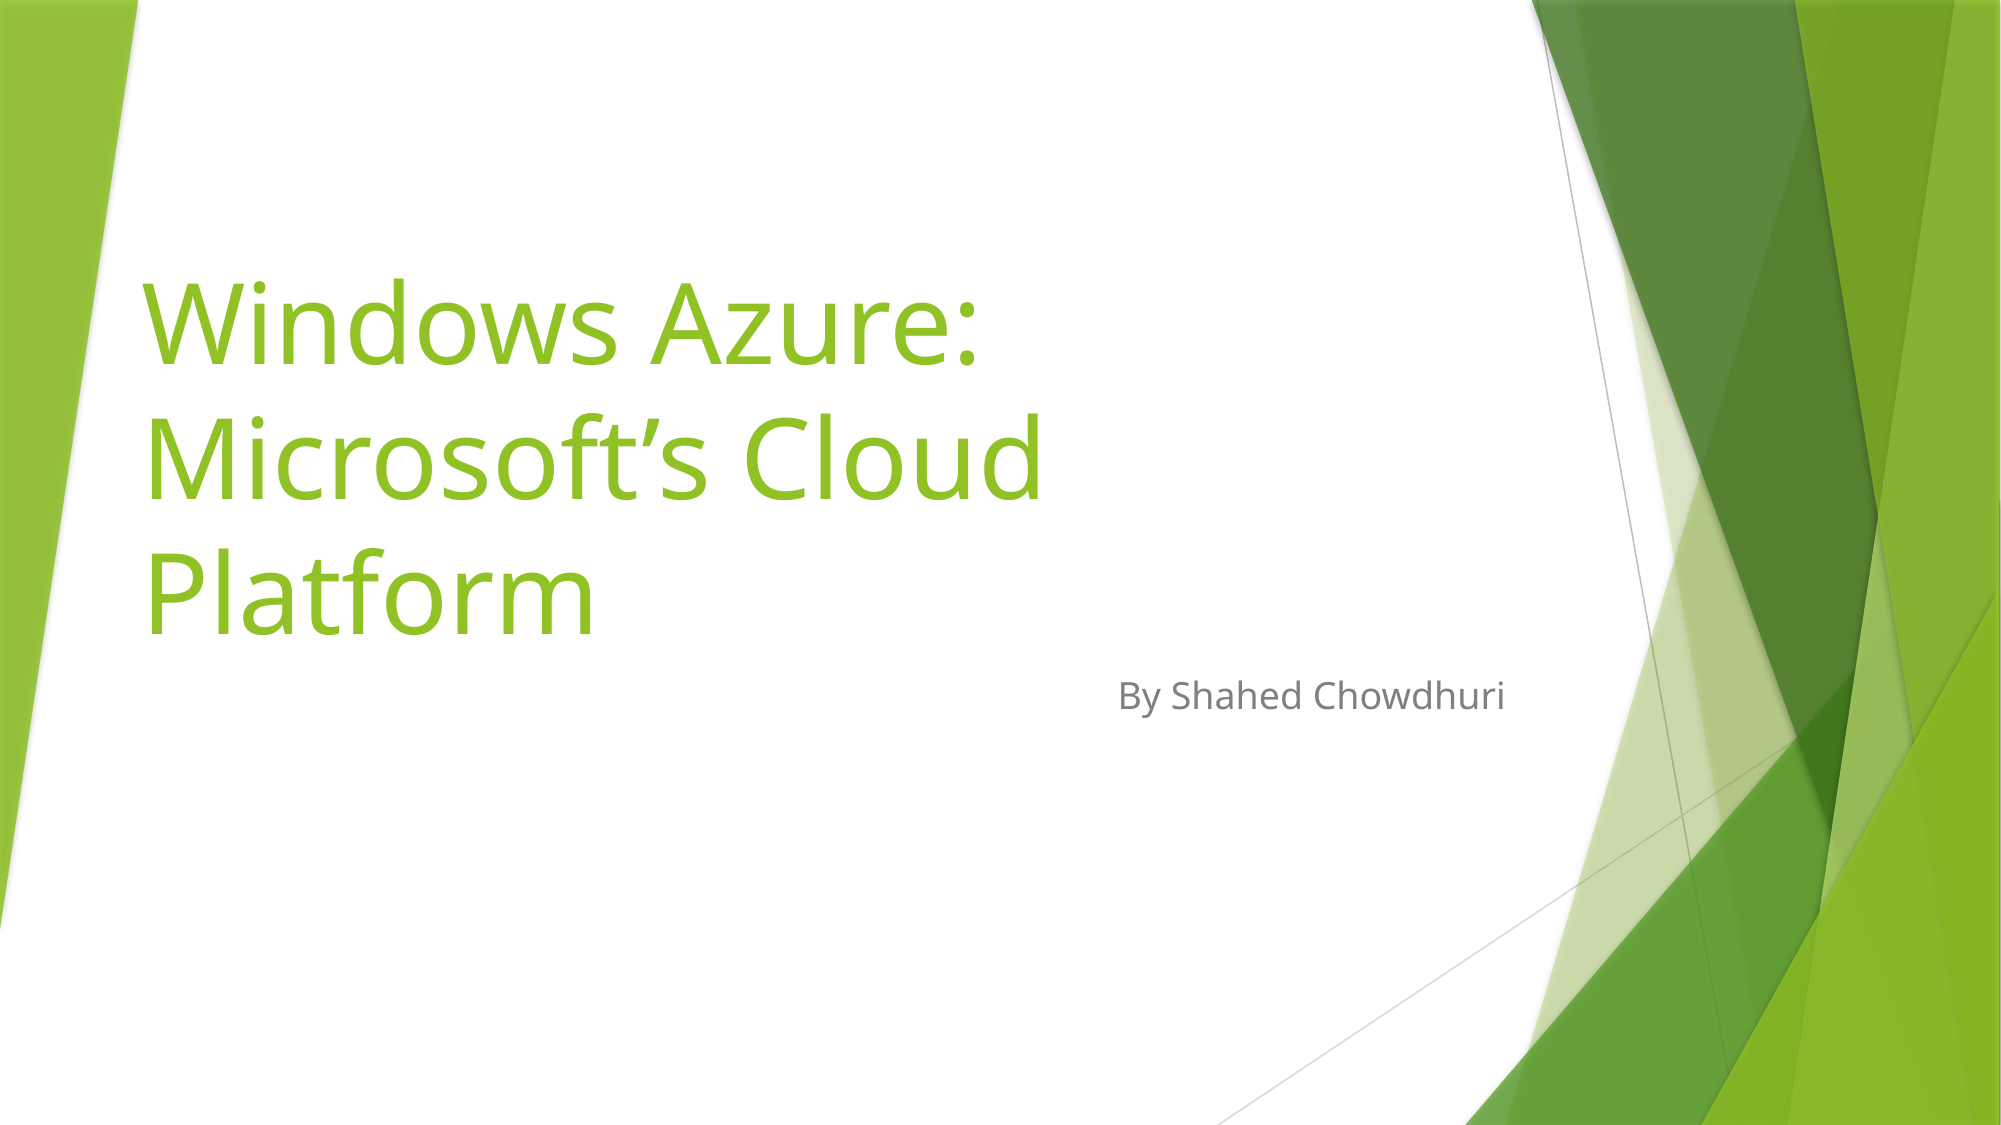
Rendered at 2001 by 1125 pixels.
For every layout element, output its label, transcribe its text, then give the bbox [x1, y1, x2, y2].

title Windows Azure: Microsoft’s Cloud Platform [126, 394, 1522, 665]
subtitle By Shahed Chowdhuri [247, 664, 1522, 845]
